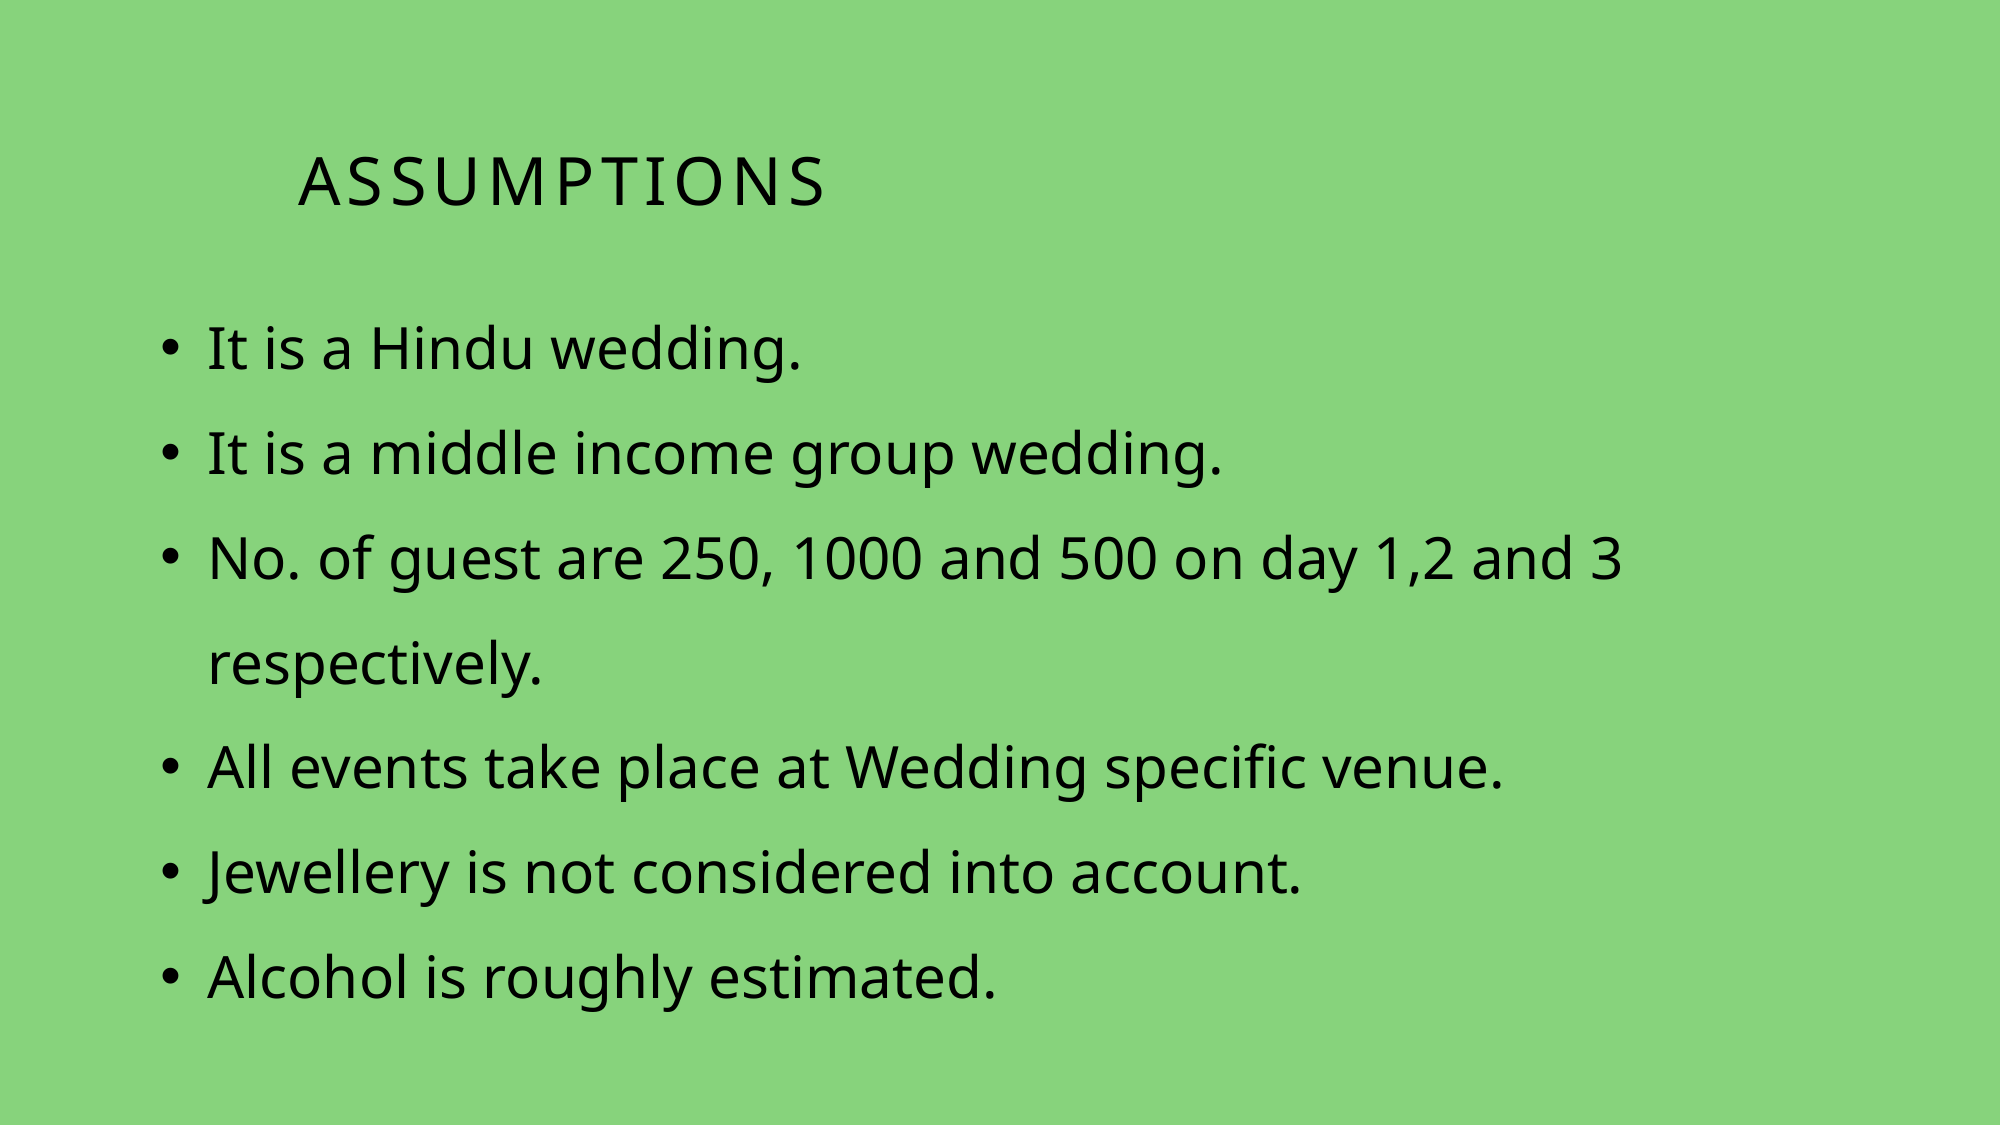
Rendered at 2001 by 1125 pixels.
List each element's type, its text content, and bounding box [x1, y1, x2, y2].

text_box ASSUMPTIONS [283, 131, 948, 226]
text_box It is a Hindu wedding. It is a middle income group wedding. No. of guest are 250, 1000 and 500 on day 1,2 and 3 respectively. All events take place at Wedding specific venue. Jewellery is not considered into account. Alcohol is roughly estimated. [145, 268, 1936, 1088]
